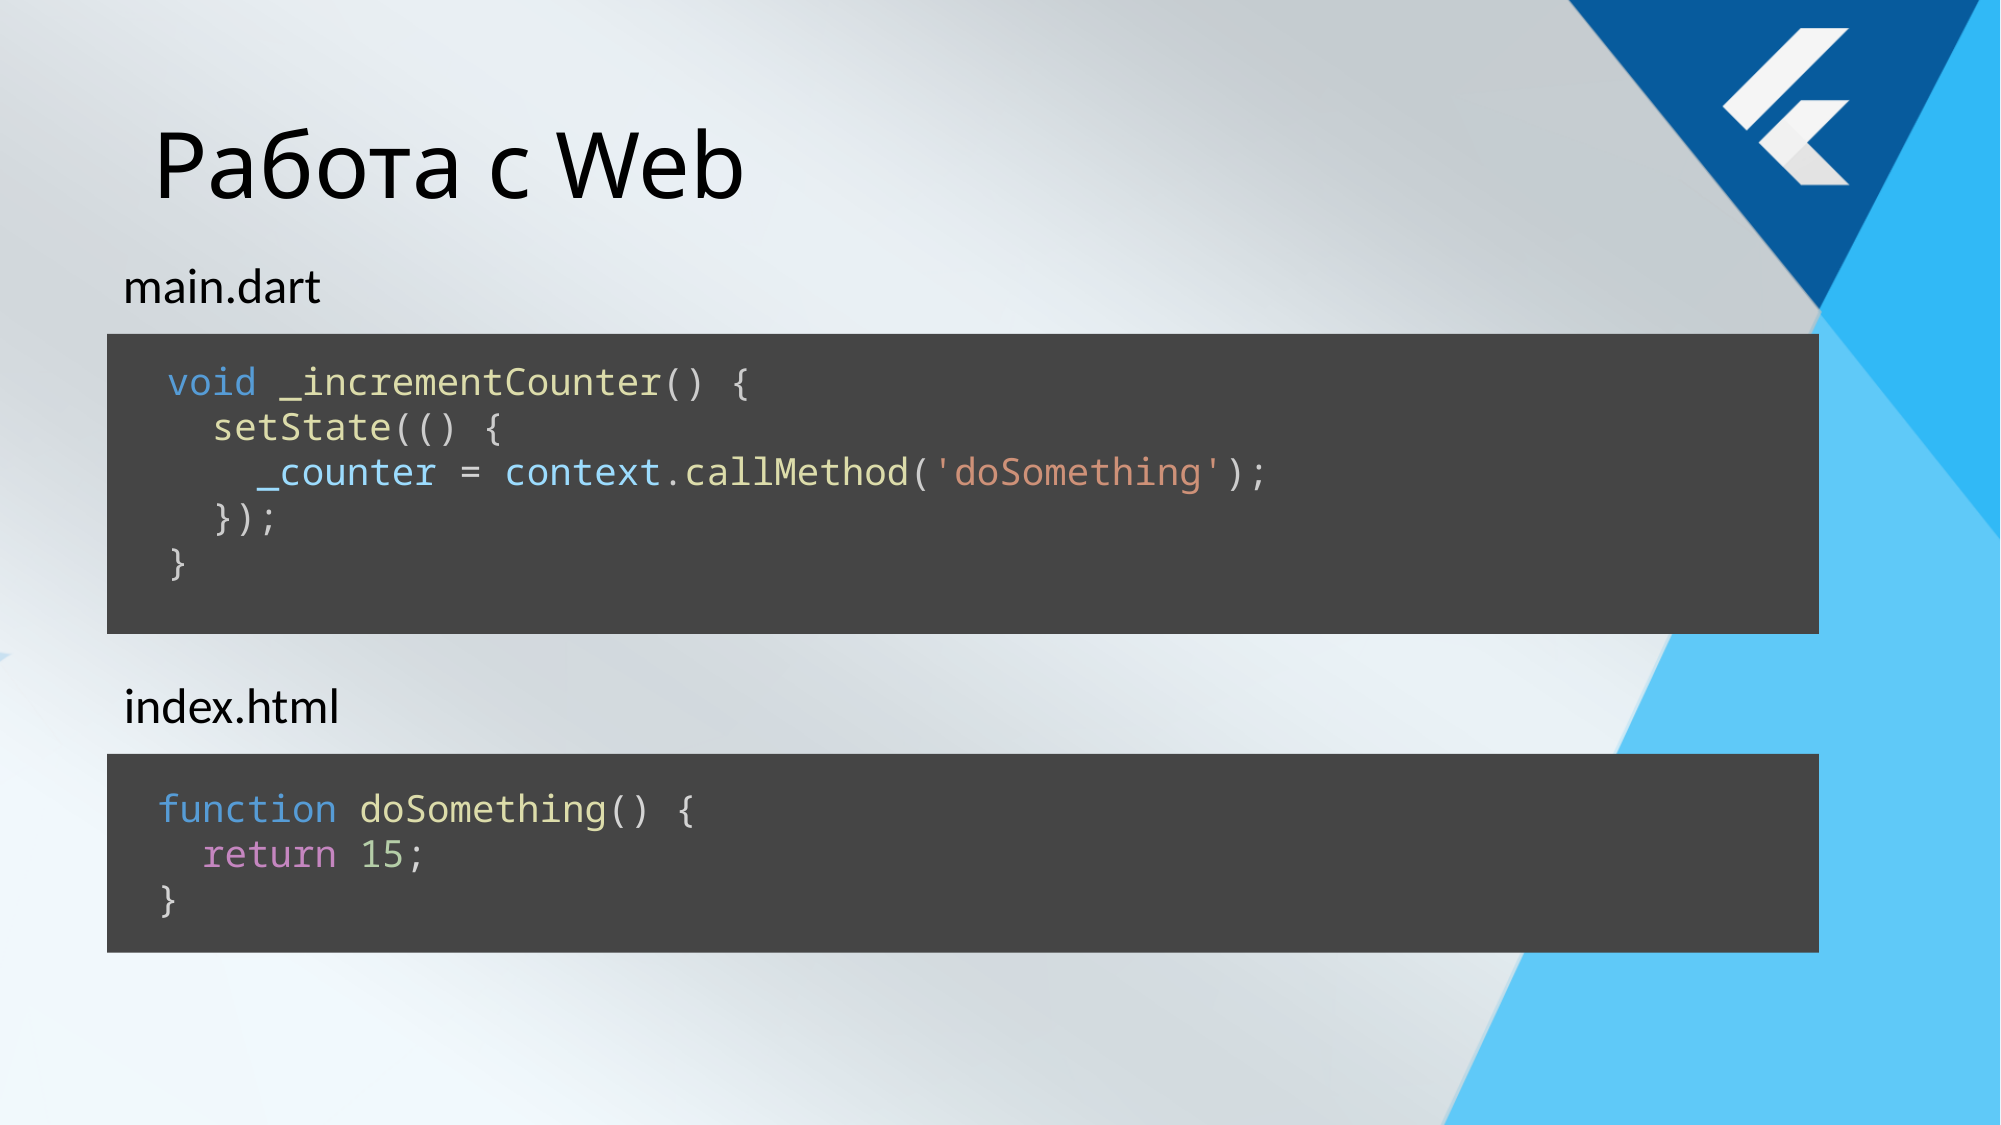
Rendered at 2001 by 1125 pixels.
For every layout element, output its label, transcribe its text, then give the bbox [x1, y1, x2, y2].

title Работа с Web [137, 59, 1863, 278]
text_box main.dart [108, 246, 337, 322]
text_box function doSomething() { return 15; } [52, 777, 1053, 928]
text_box void _incrementCounter() { setState(() { _counter = context.callMethod('doSomething'); }); } [107, 350, 1317, 591]
text_box [106, 333, 1820, 635]
picture [0, 0, 2001, 1125]
text_box [106, 753, 1820, 954]
text_box index.html [108, 666, 355, 741]
